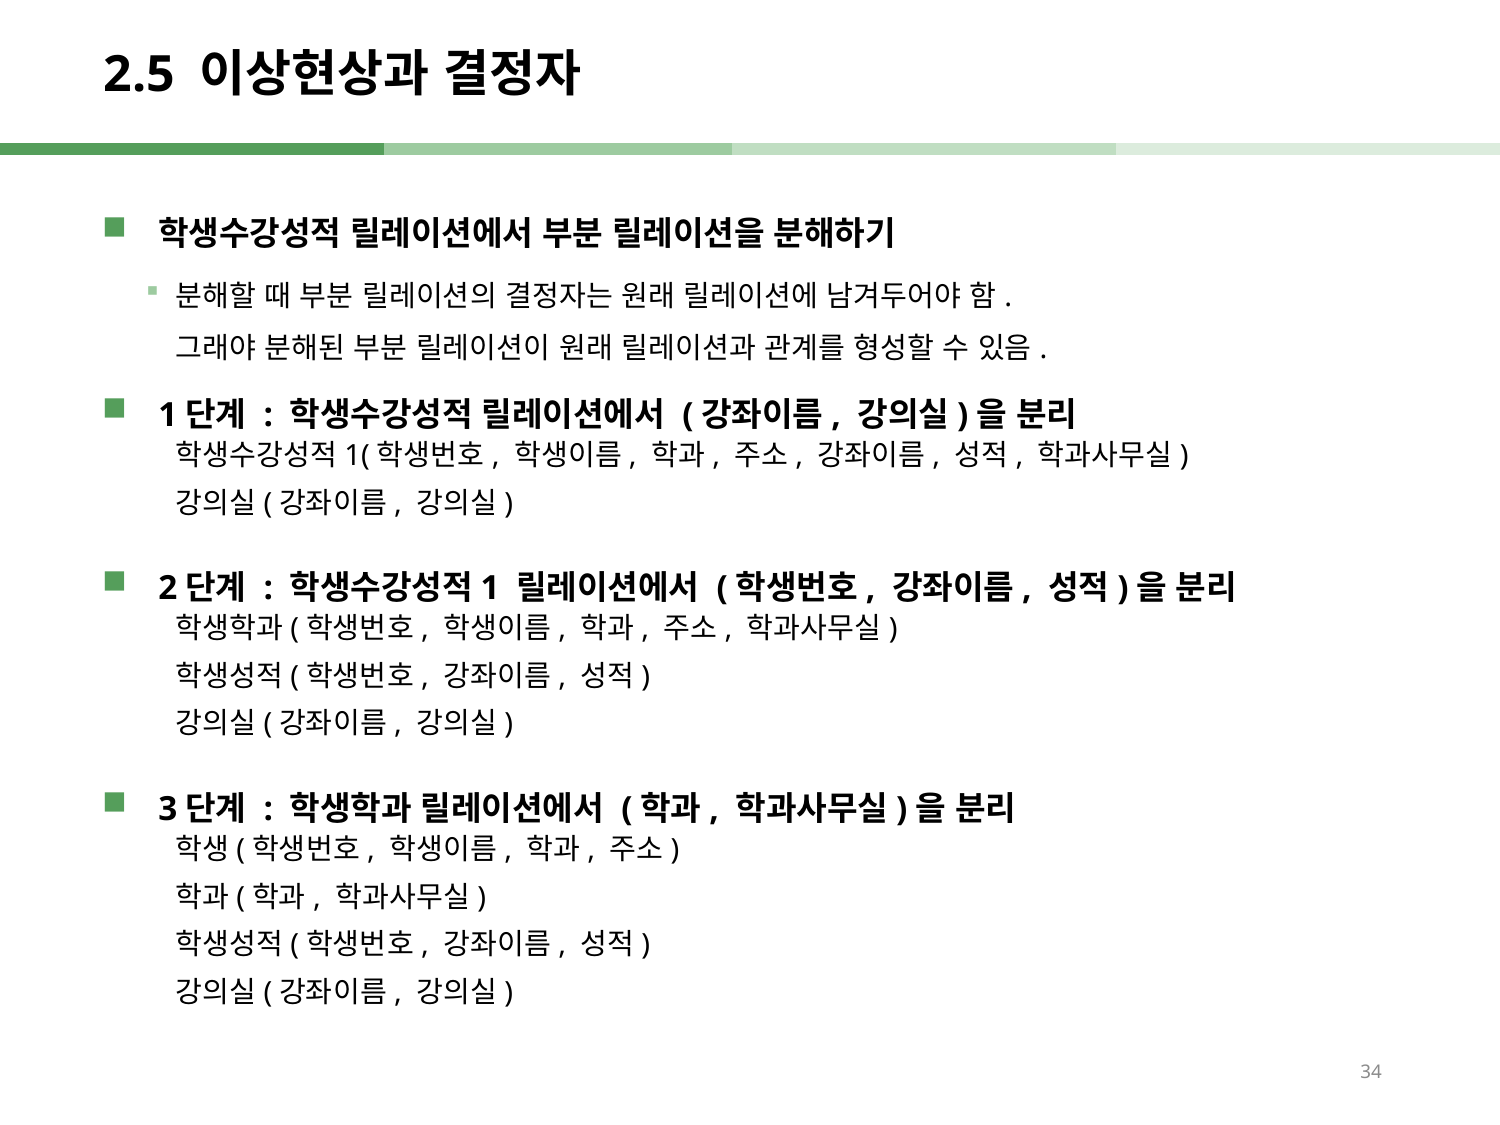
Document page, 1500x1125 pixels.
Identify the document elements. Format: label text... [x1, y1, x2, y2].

slide_number 34 [1059, 1042, 1397, 1103]
title 2.5 이상현상과 결정자 [88, 30, 1329, 121]
list 학생수강성적 릴레이션에서 부분 릴레이션을 분해하기 분해할 때 부분 릴레이션의 결정자는 원래 릴레이션에 남겨두어야 함. 그래야 분해된 부분 릴레이션이 원래 릴레이션과 관계를 형성할 수 있음. 1단계 : 학생수강성적 릴레이션에서 (강좌이름, 강의실)을 분리 학생수강성적1(학생번호, 학생이름, 학과, 주소, 강좌이름, 성적, 학과사무실) 강의실(강좌이름, 강의실) 2단계 : 학생수강성적1 릴레이션에서 (학생번호, 강좌이름, 성적)을 분리 학생학과(학생번호, 학생이름, 학과, 주소, 학과사무실) 학생성적(학생번호, 강좌이름, 성적) 강의실(강좌이름, 강의실) 3단계 : 학생학과 릴레이션에서 (학과, 학과사무실)을 분리 학생(학생번호, 학생이름, 학과, 주소) 학과(학과, 학과사무실) 학생성적(학생번호, 강좌이름, 성적) 강의실(강좌이름, 강의실) [86, 184, 1434, 1071]
